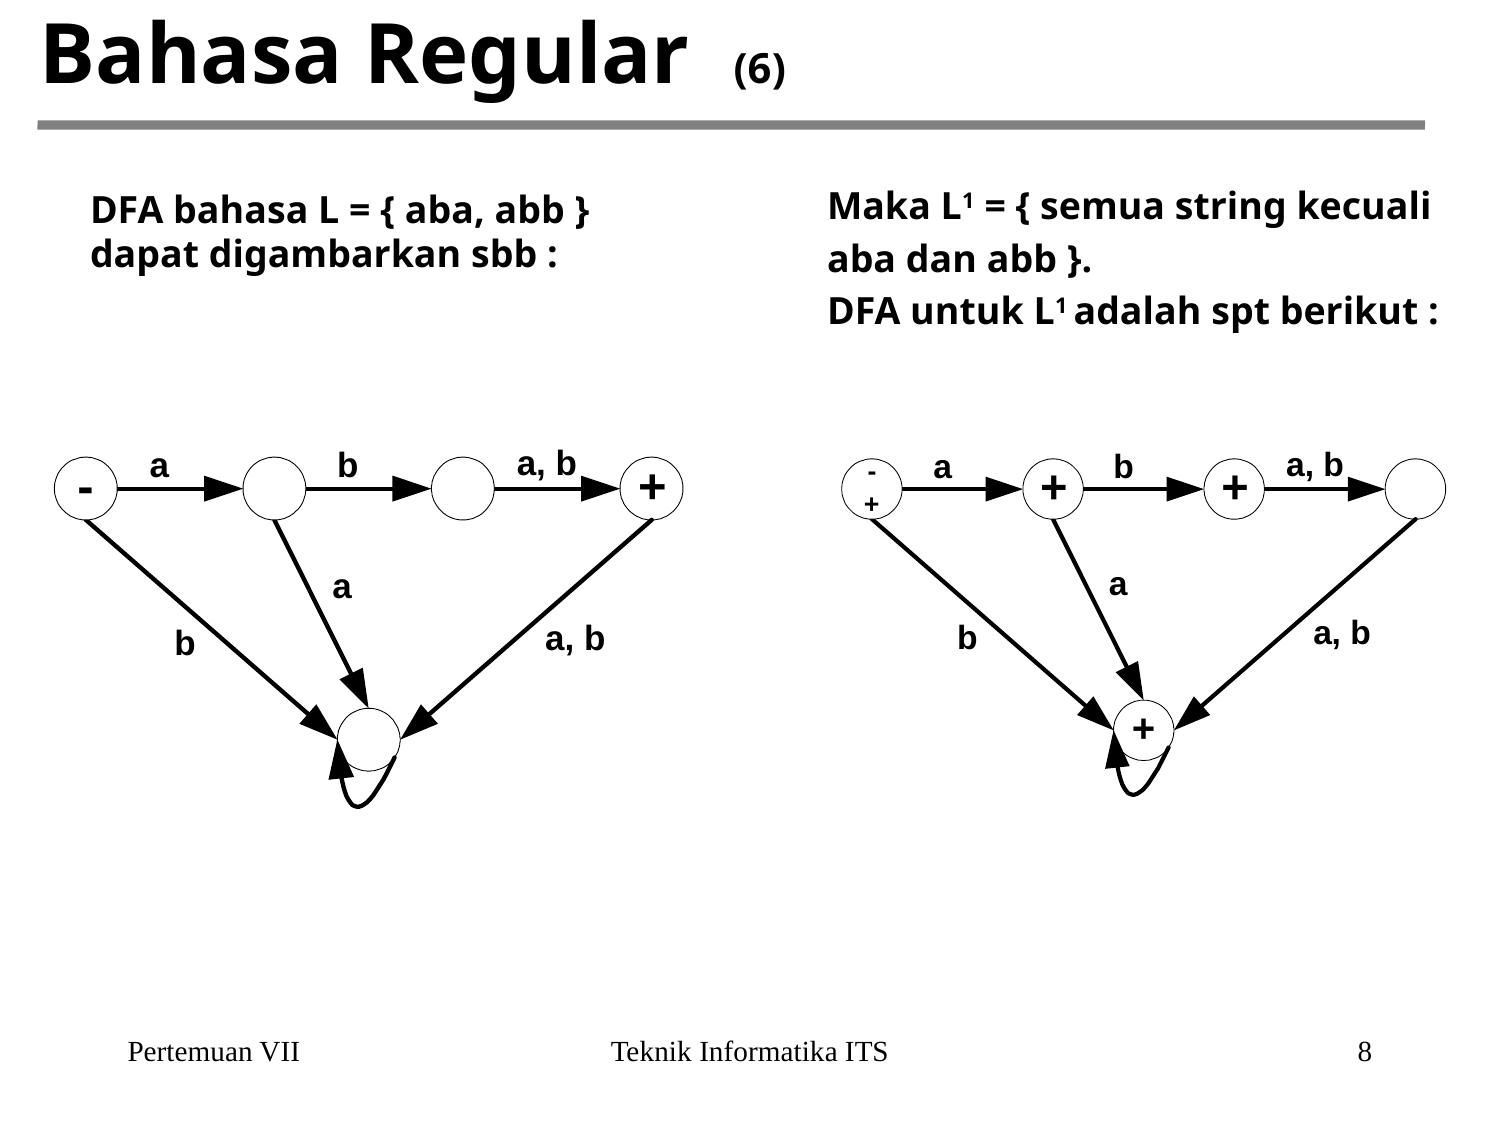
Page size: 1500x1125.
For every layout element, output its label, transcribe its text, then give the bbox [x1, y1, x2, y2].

title Bahasa Regular (6) [24, 0, 1113, 101]
slide_number 8 [1074, 1024, 1388, 1101]
slide_number Pertemuan VII [112, 1024, 426, 1101]
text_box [837, 437, 1451, 801]
footer Teknik Informatika ITS [512, 1024, 988, 1101]
text_box [762, 174, 1450, 400]
list DFA bahasa L = { aba, abb } dapat digambarkan sbb : [74, 187, 651, 301]
text_box Maka L1 = { semua string kecuali aba dan abb }. DFA untuk L1 adalah spt berikut : [812, 174, 1475, 350]
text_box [49, 434, 688, 813]
